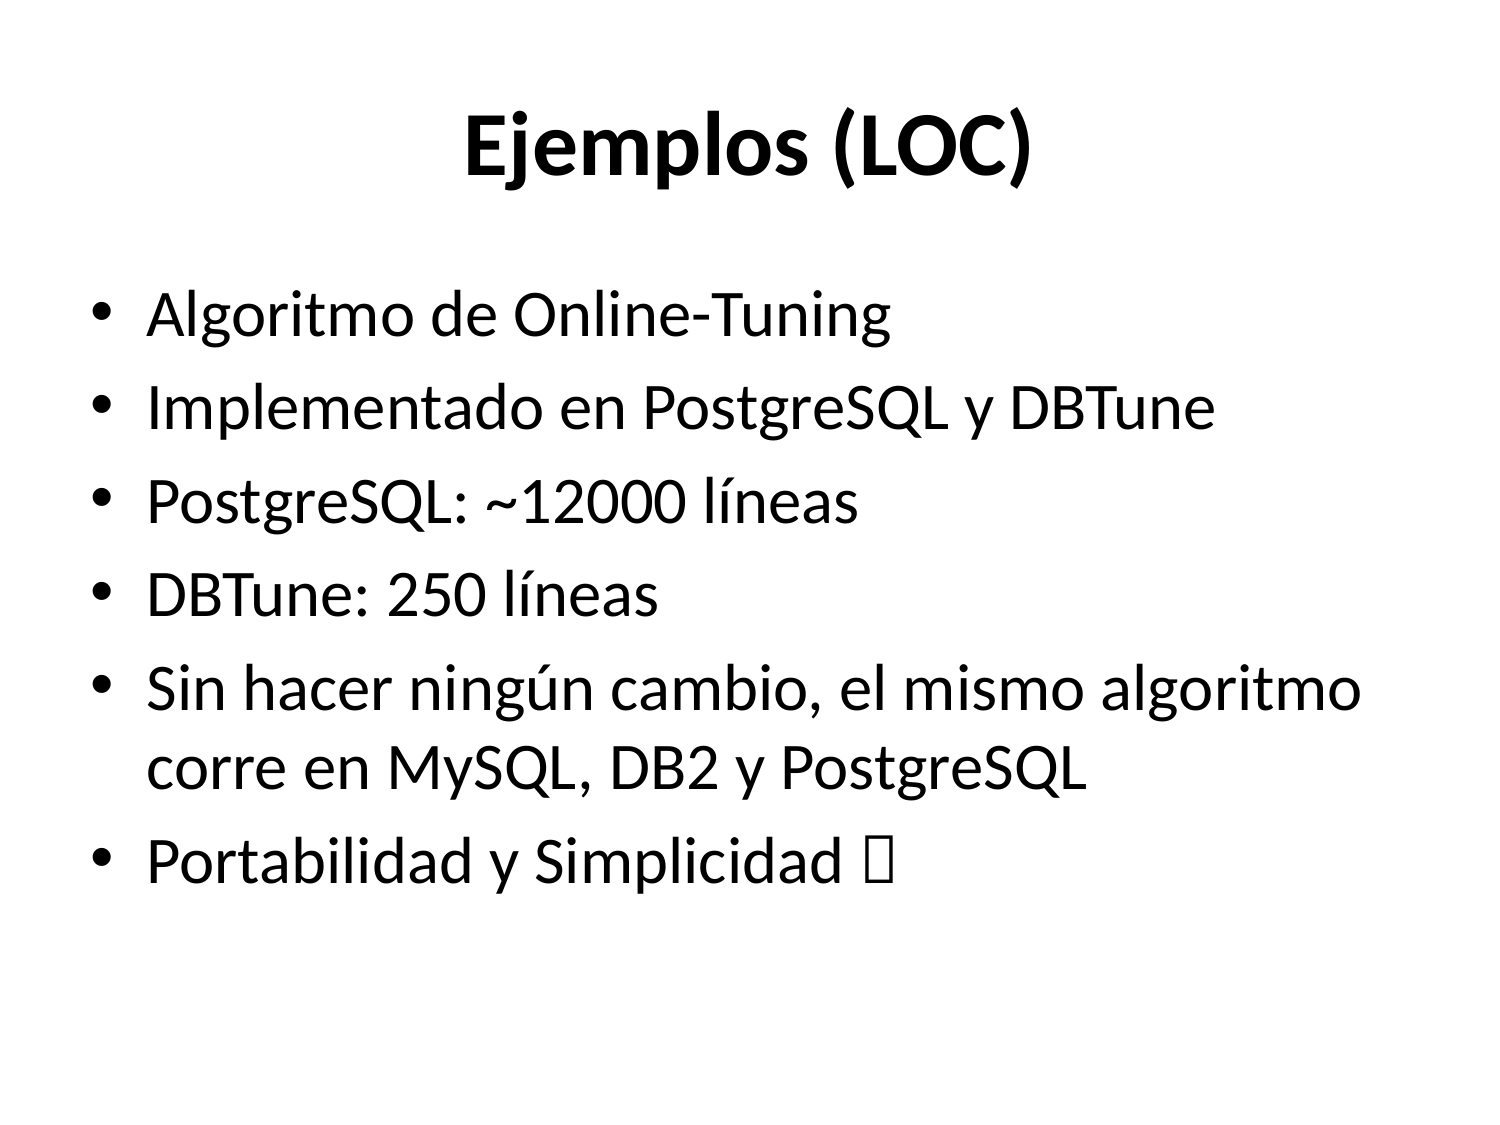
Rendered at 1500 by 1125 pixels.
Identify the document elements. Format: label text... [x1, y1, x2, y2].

title Ejemplos (LOC) [75, 45, 1425, 233]
list Algoritmo de Online-Tuning Implementado en PostgreSQL y DBTune PostgreSQL: ~12000 líneas DBTune: 250 líneas Sin hacer ningún cambio, el mismo algoritmo corre en MySQL, DB2 y PostgreSQL Portabilidad y Simplicidad  [75, 262, 1425, 1005]
